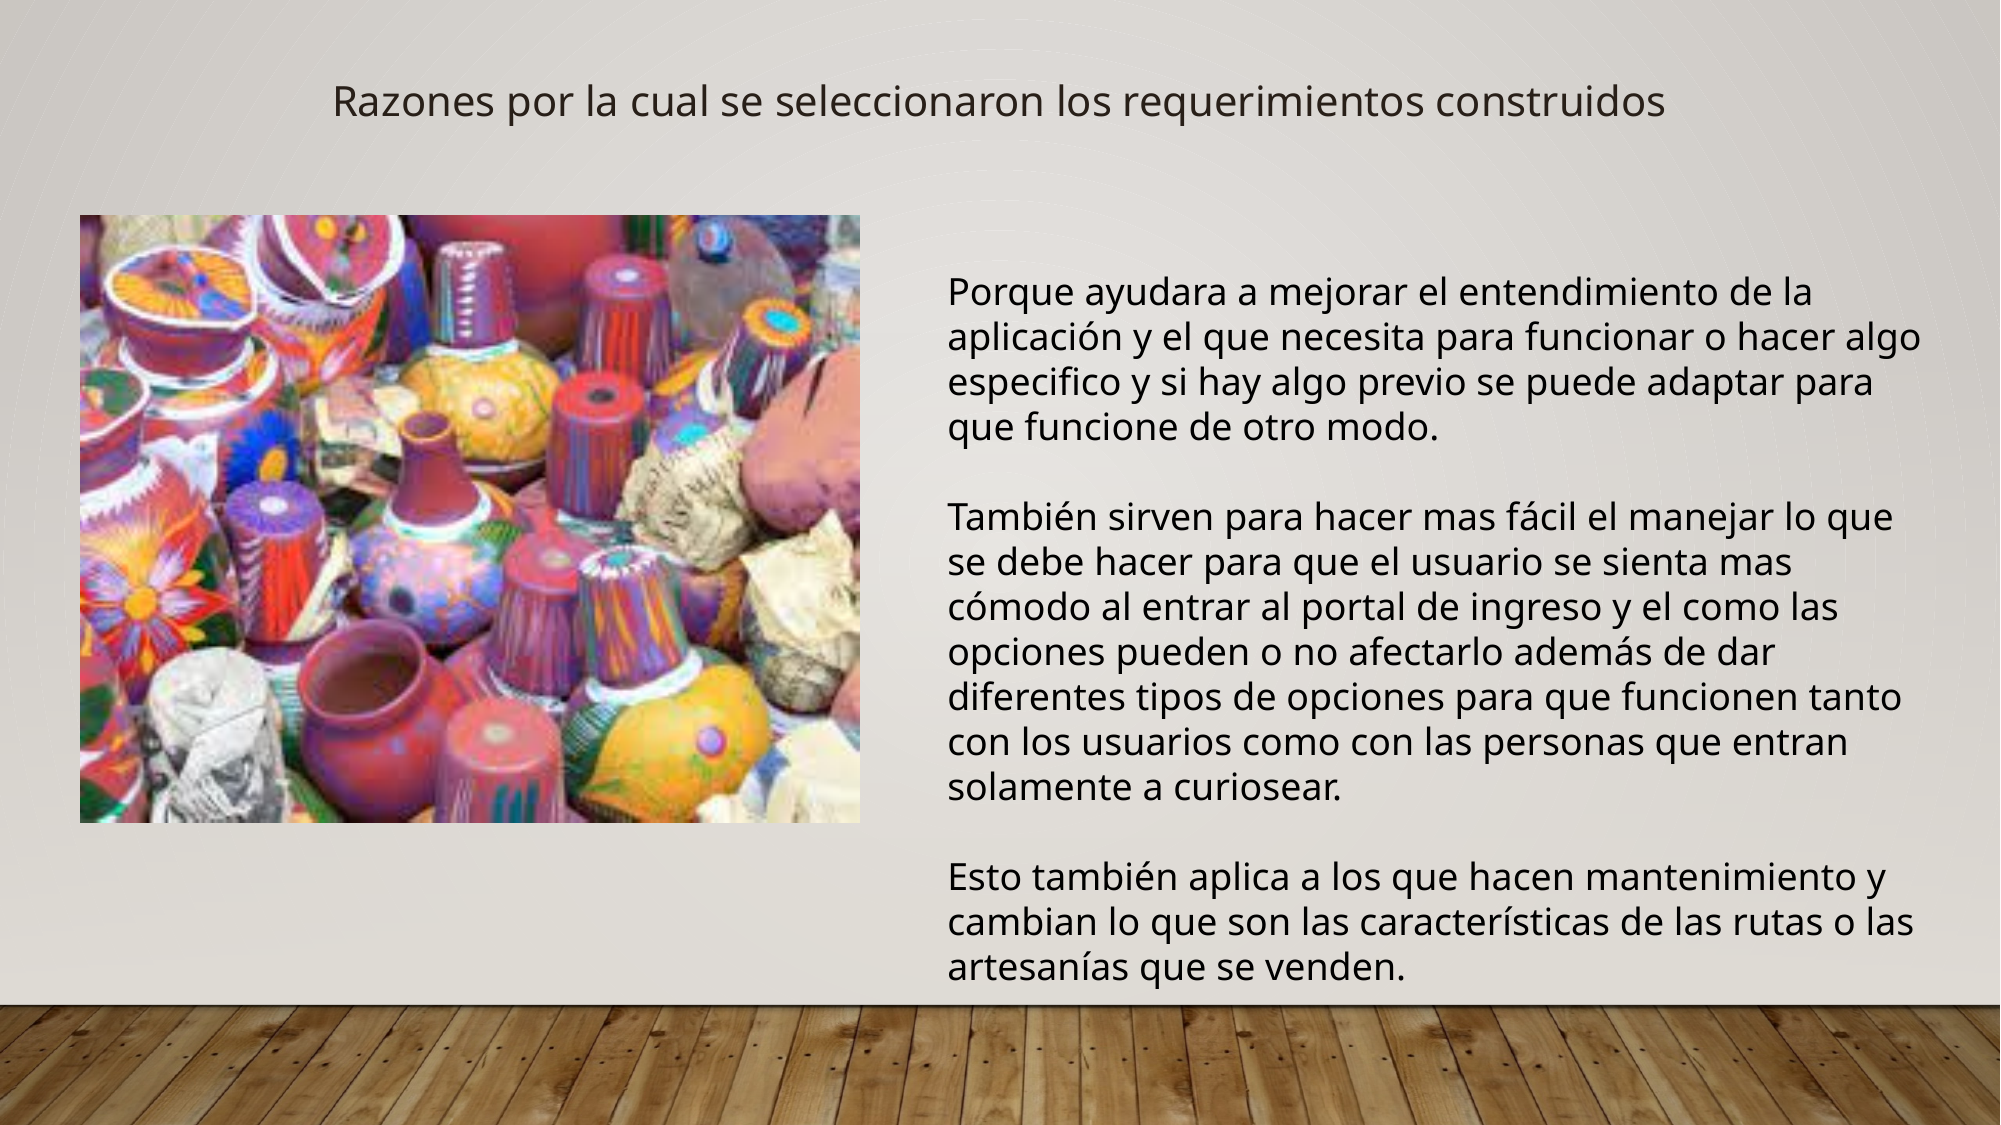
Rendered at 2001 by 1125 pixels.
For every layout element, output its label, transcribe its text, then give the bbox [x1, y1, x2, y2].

picture [0, 1005, 2000, 1125]
text_box Porque ayudara a mejorar el entendimiento de la aplicación y el que necesita para funcionar o hacer algo especifico y si hay algo previo se puede adaptar para que funcione de otro modo. También sirven para hacer mas fácil el manejar lo que se debe hacer para que el usuario se sienta mas cómodo al entrar al portal de ingreso y el como las opciones pueden o no afectarlo además de dar diferentes tipos de opciones para que funcionen tanto con los usuarios como con las personas que entran solamente a curiosear. Esto también aplica a los que hacen mantenimiento y cambian lo que son las características de las rutas o las artesanías que se venden. [932, 260, 1950, 996]
picture [80, 215, 860, 823]
text_box Razones por la cual se seleccionaron los requerimientos construidos [317, 67, 1833, 133]
